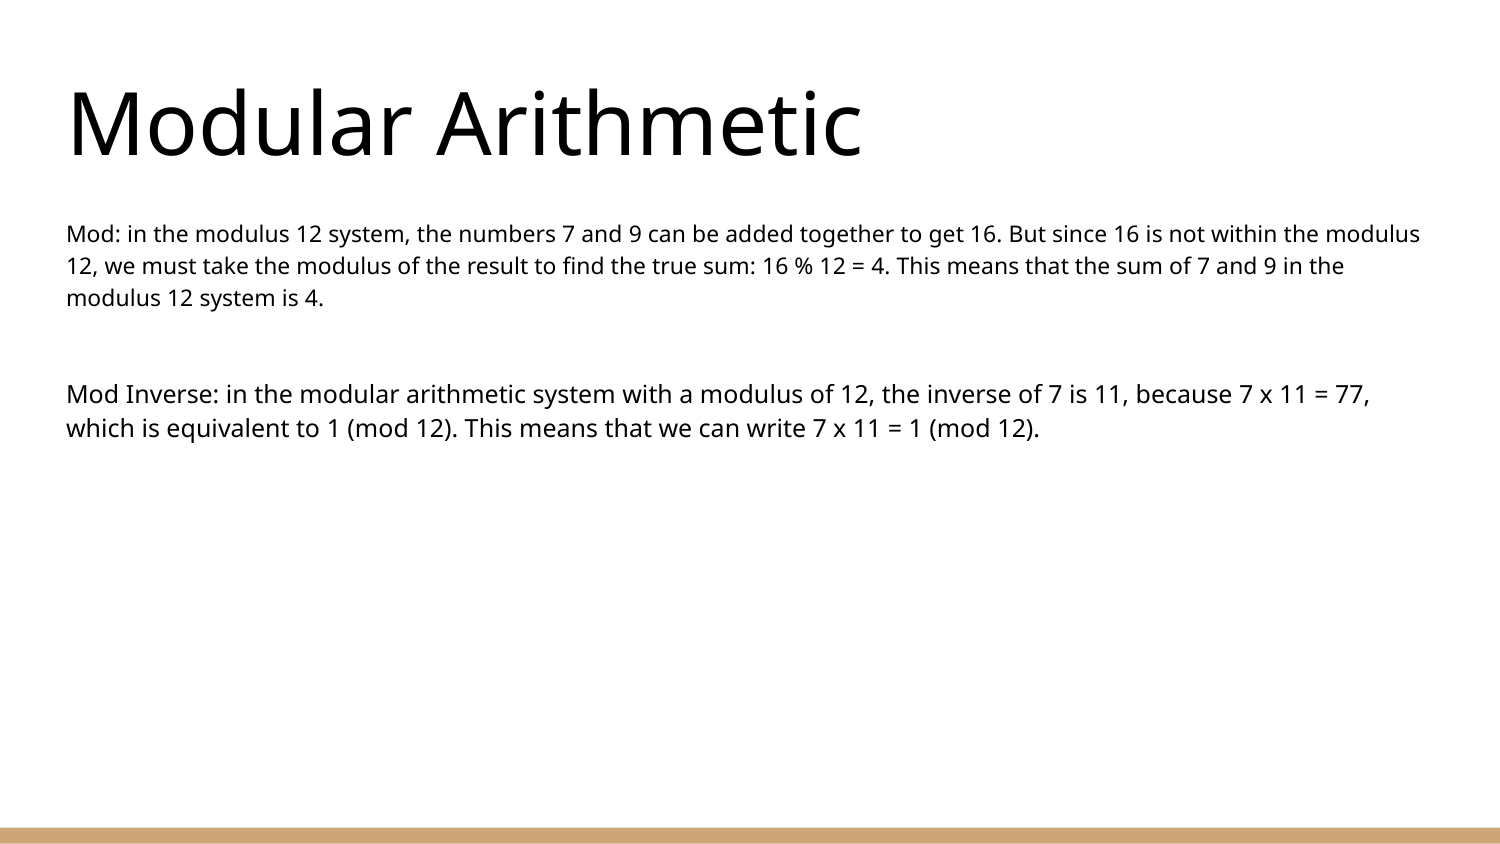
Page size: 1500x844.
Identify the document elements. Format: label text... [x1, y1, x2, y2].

title Modular Arithmetic [51, 51, 1449, 189]
list Mod: in the modulus 12 system, the numbers 7 and 9 can be added together to get 16. But since 16 is not within the modulus 12, we must take the modulus of the result to find the true sum: 16 % 12 = 4. This means that the sum of 7 and 9 in the modulus 12 system is 4. Mod Inverse: in the modular arithmetic system with a modulus of 12, the inverse of 7 is 11, because 7 x 11 = 77, which is equivalent to 1 (mod 12). This means that we can write 7 x 11 = 1 (mod 12). [51, 200, 1449, 752]
